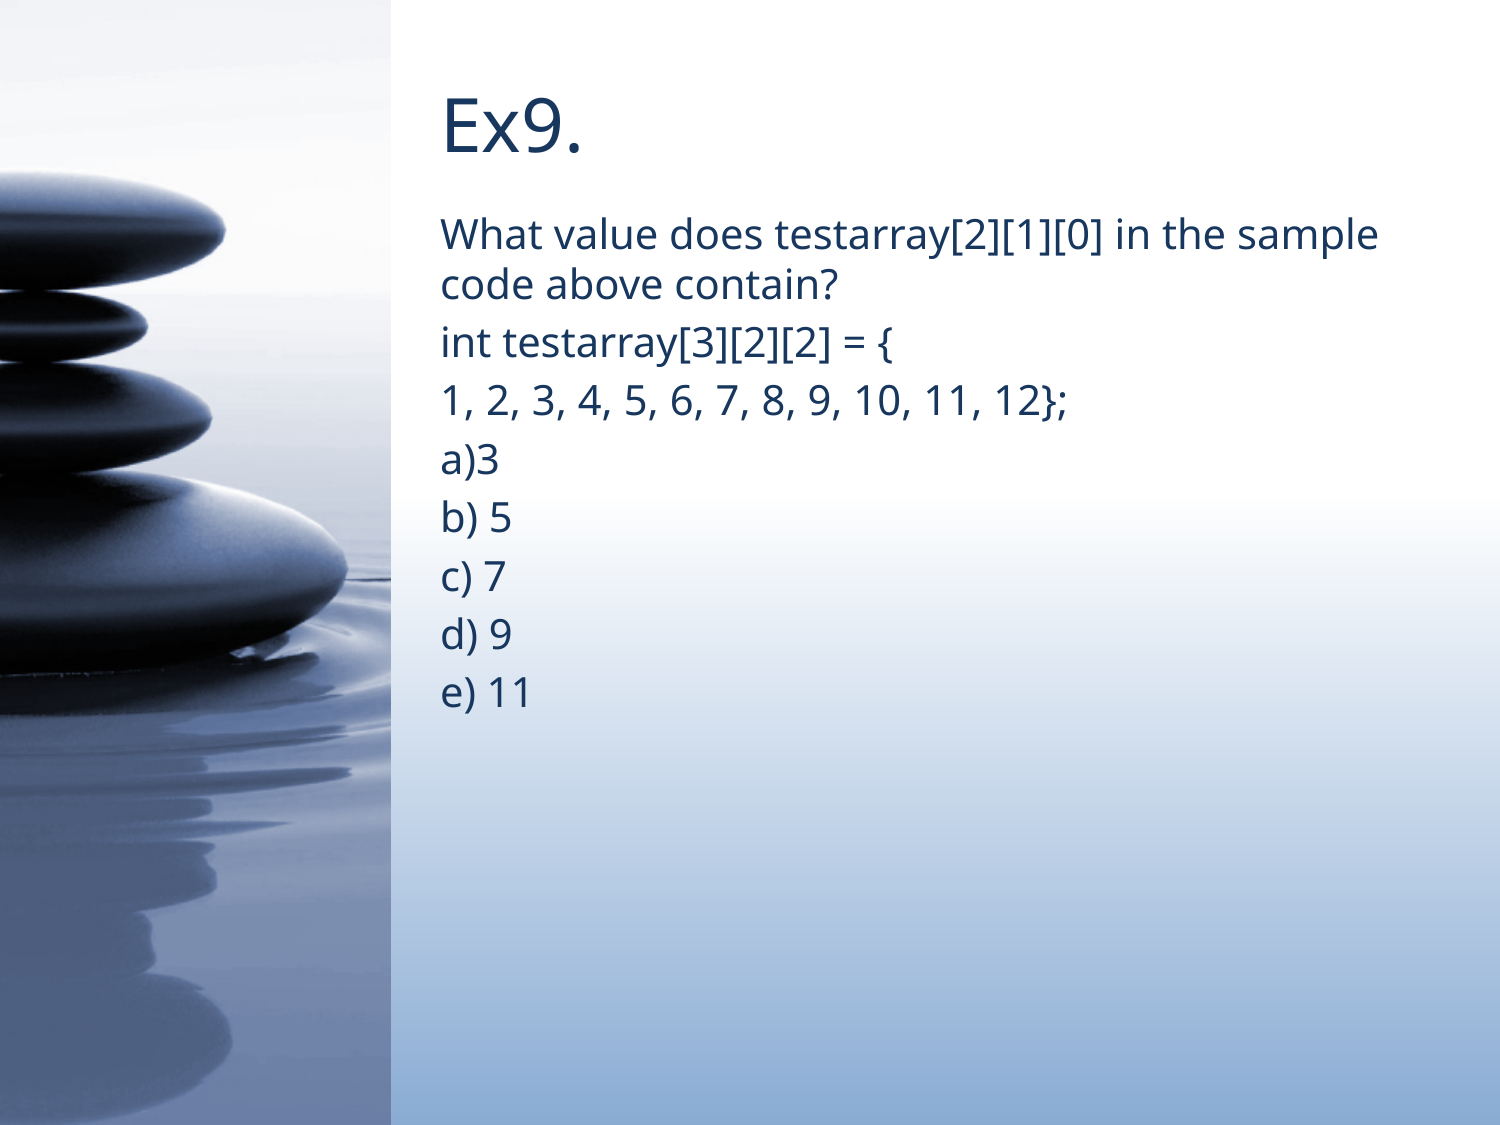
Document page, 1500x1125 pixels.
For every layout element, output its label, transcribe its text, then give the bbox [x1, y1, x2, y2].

title Ex9. [425, 45, 1450, 175]
list What value does testarray[2][1][0] in the sample code above contain? int testarray[3][2][2] = { 1, 2, 3, 4, 5, 6, 7, 8, 9, 10, 11, 12}; a)3 b) 5 c) 7 d) 9 e) 11 [425, 200, 1450, 1005]
picture [0, 0, 391, 1125]
